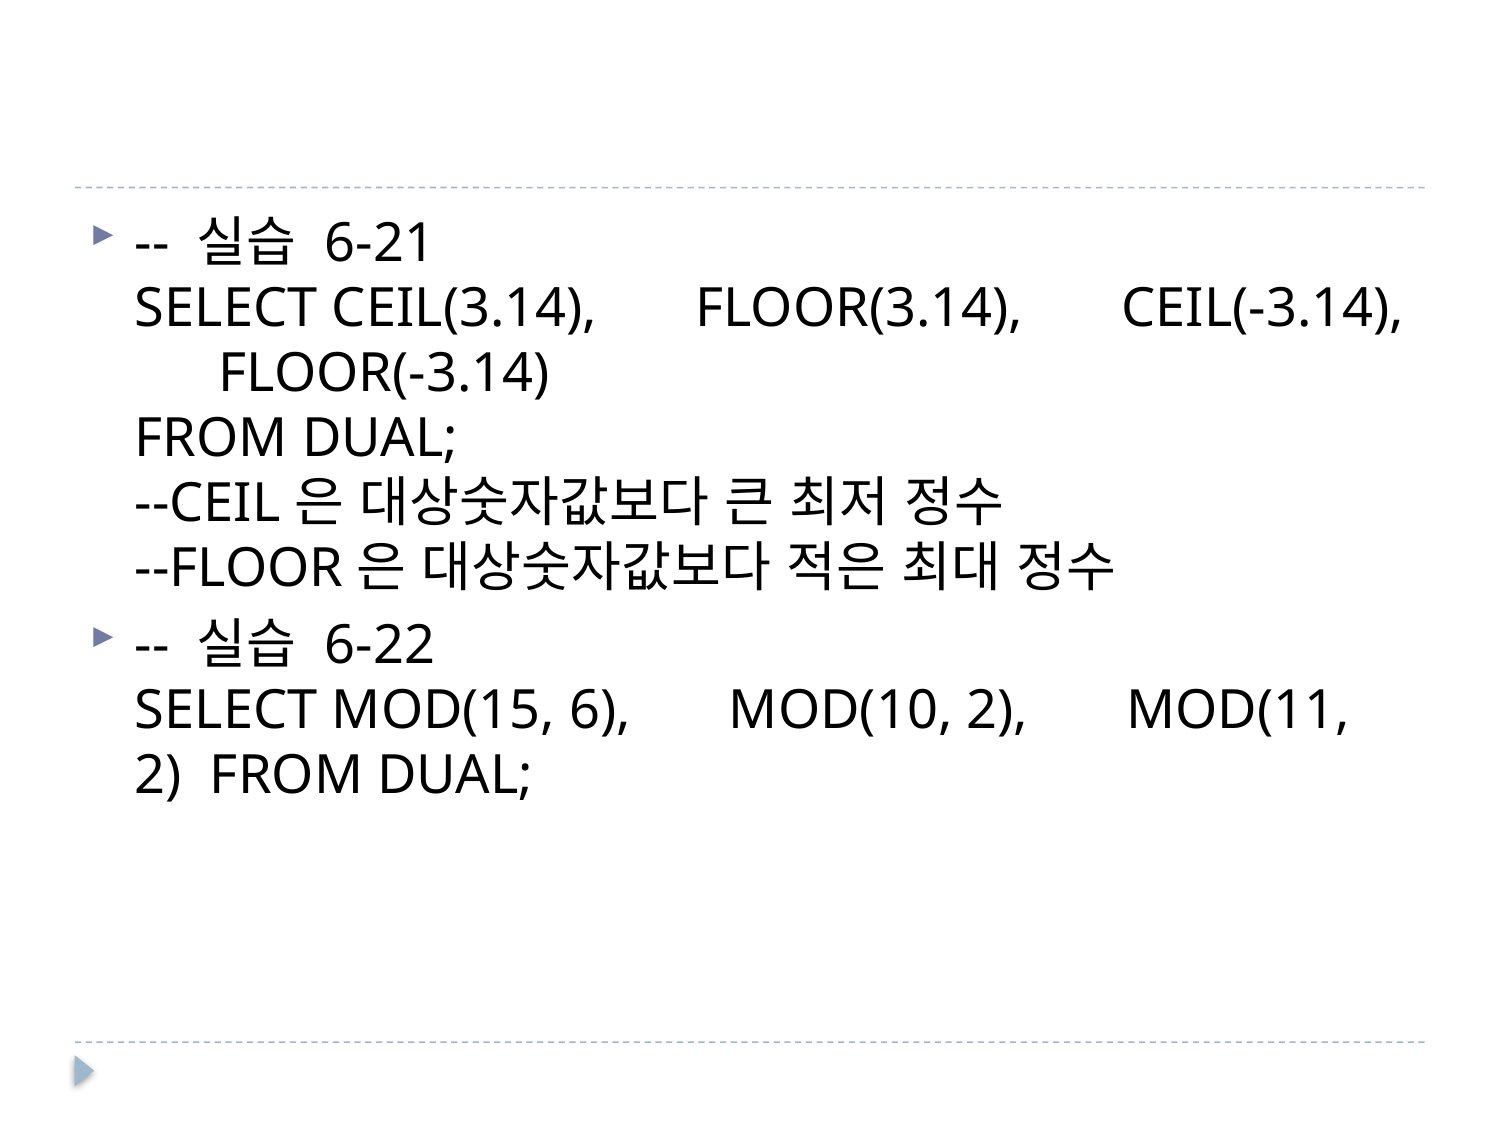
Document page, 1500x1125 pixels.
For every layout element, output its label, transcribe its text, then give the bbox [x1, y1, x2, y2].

list -- 실습 6-21 SELECT CEIL(3.14), FLOOR(3.14), CEIL(-3.14), FLOOR(-3.14) FROM DUAL; --CEIL은 대상숫자값보다 큰 최저 정수 --FLOOR은 대상숫자값보다 적은 최대 정수 -- 실습 6-22 SELECT MOD(15, 6), MOD(10, 2), MOD(11, 2) FROM DUAL; [75, 200, 1425, 1010]
